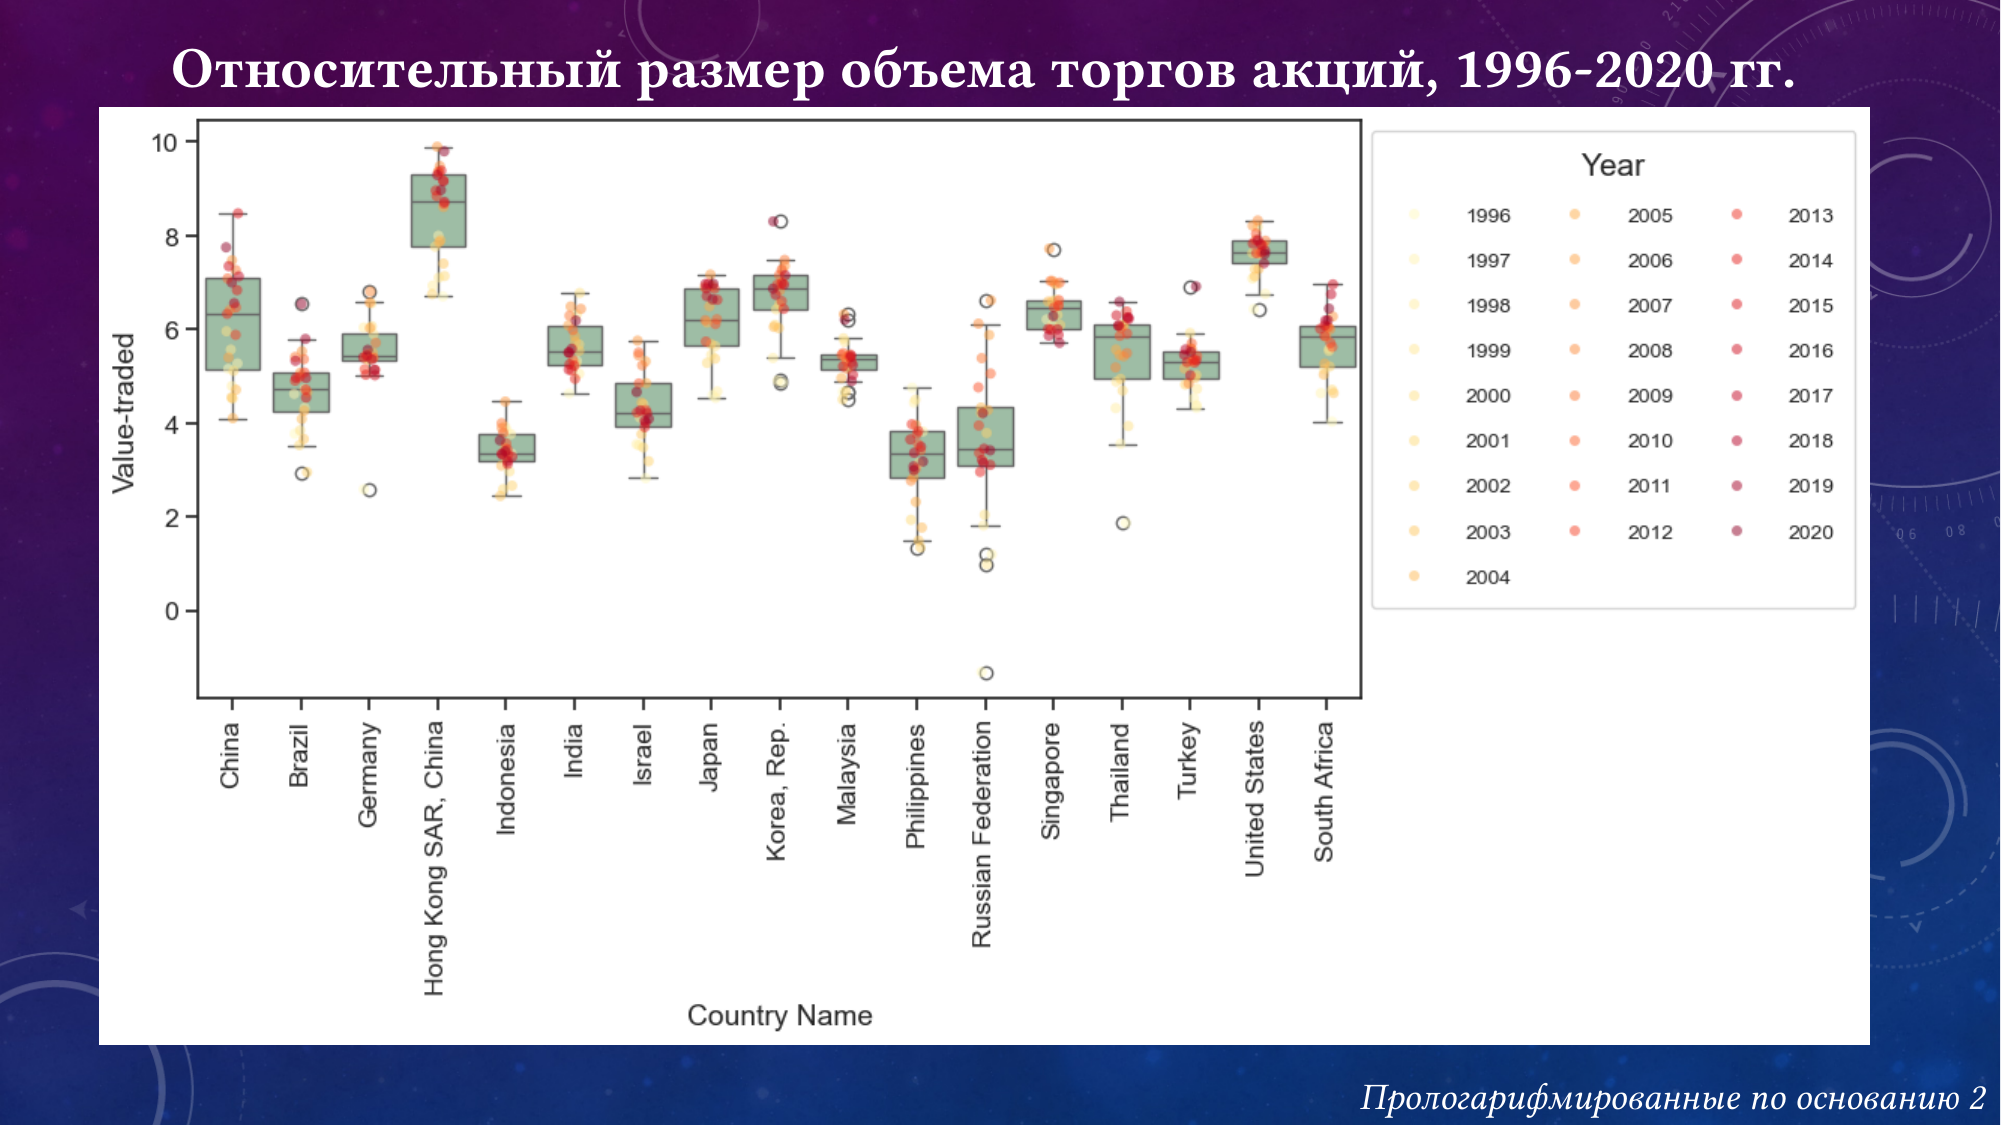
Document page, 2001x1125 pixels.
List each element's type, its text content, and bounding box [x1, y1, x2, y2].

text_box Прологарифмированные по основанию 2 [1161, 1064, 2000, 1125]
text_box Относительный размер объема торгов акций, 1996-2020 гг. [16, 21, 1952, 107]
picture [0, 0, 2001, 1125]
